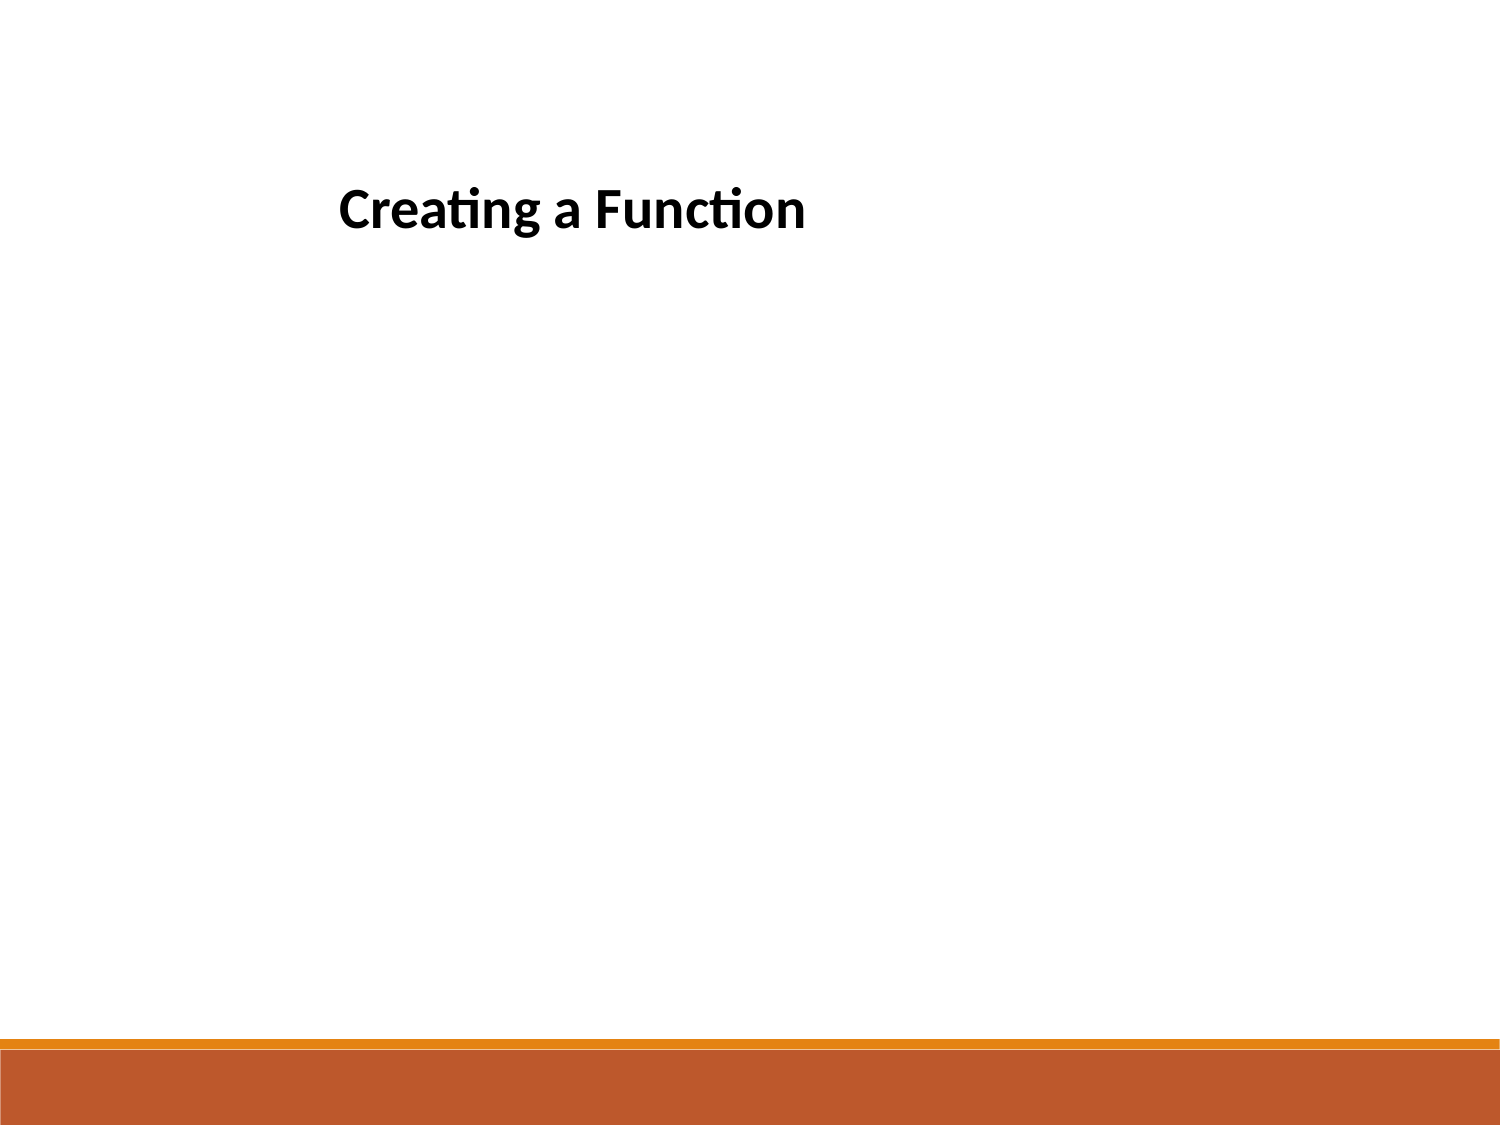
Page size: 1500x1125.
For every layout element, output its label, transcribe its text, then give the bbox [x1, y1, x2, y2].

text_box Creating a Function [324, 162, 1263, 248]
